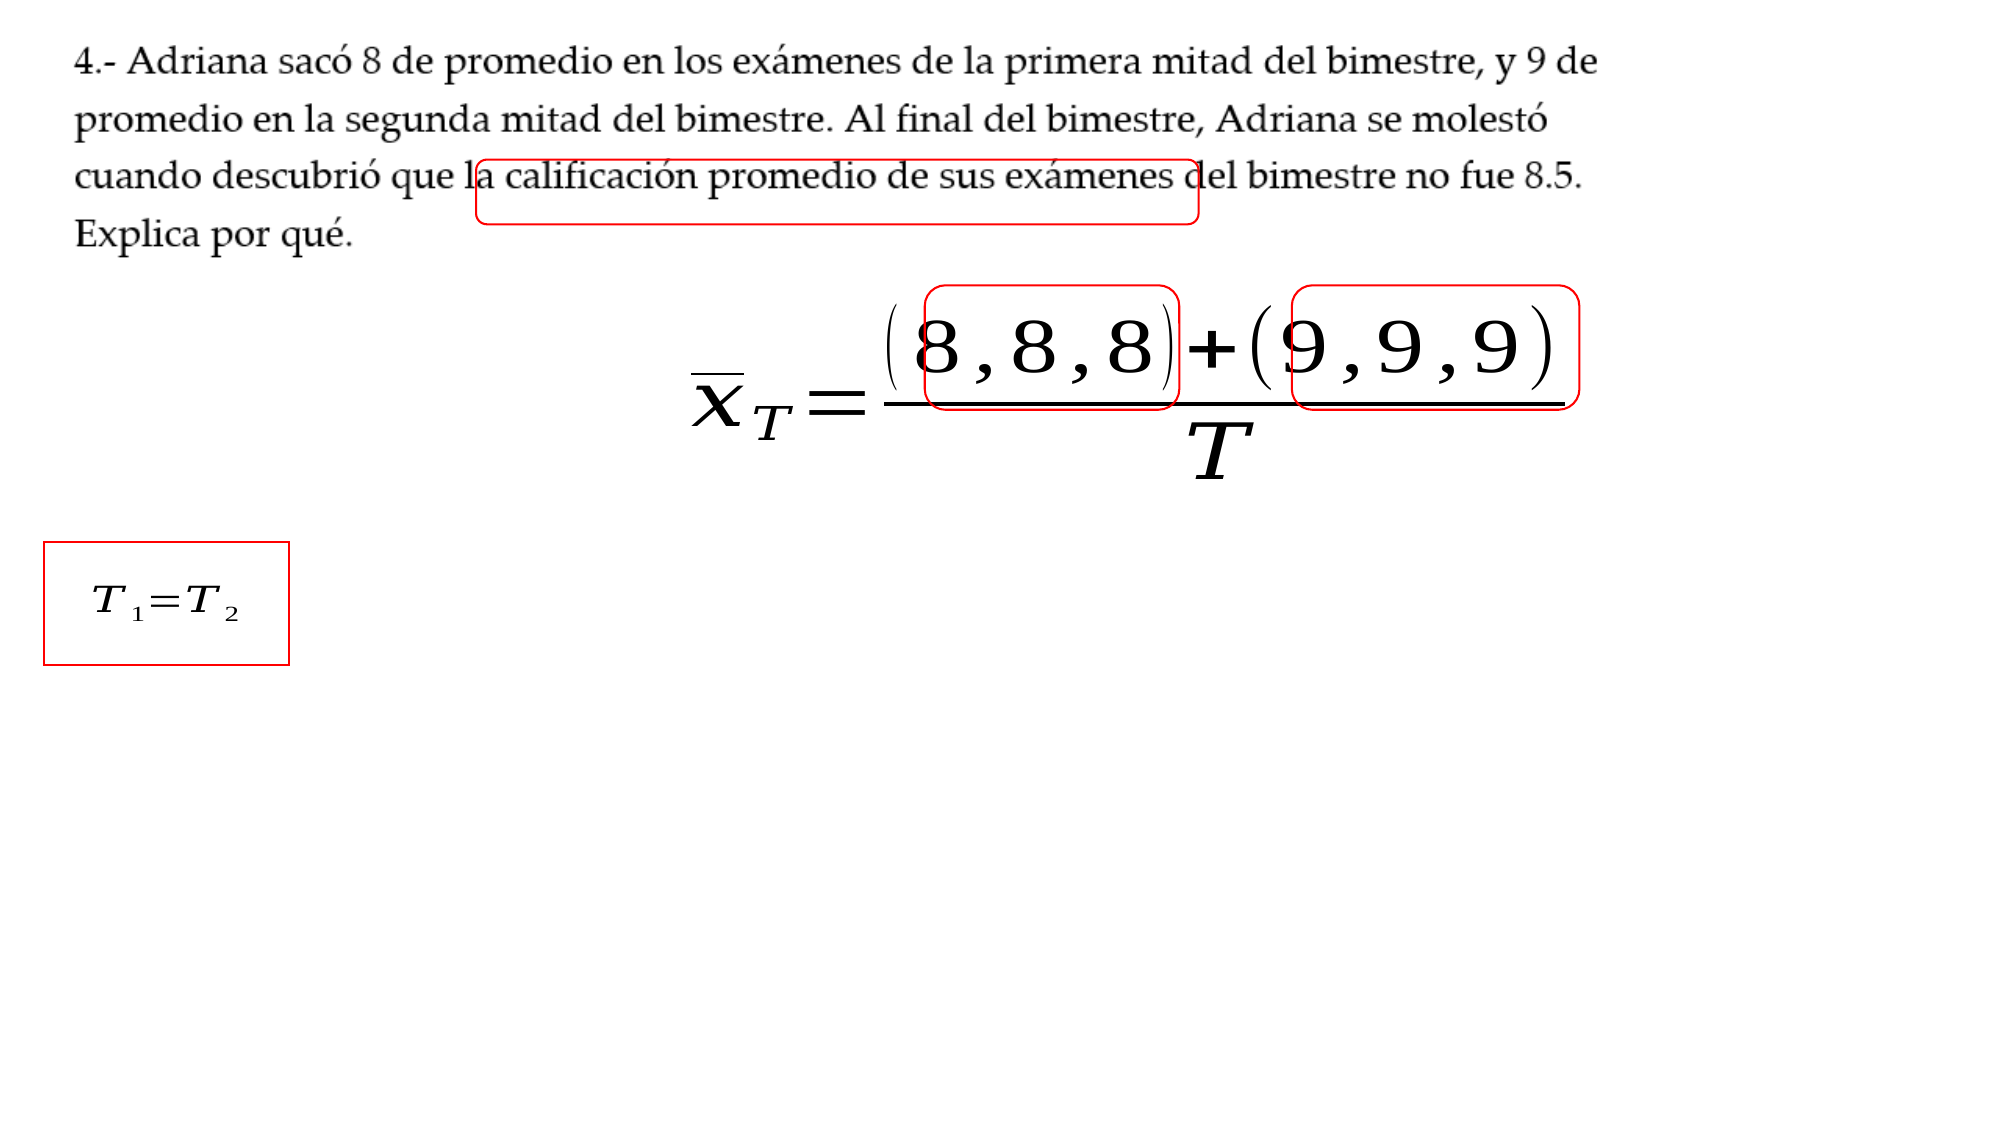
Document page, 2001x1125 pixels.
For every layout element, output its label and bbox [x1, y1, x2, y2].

text_box [1290, 284, 1581, 411]
list [137, 299, 1863, 1014]
text_box [43, 541, 290, 666]
text_box [923, 284, 1181, 411]
picture [65, 33, 1633, 278]
